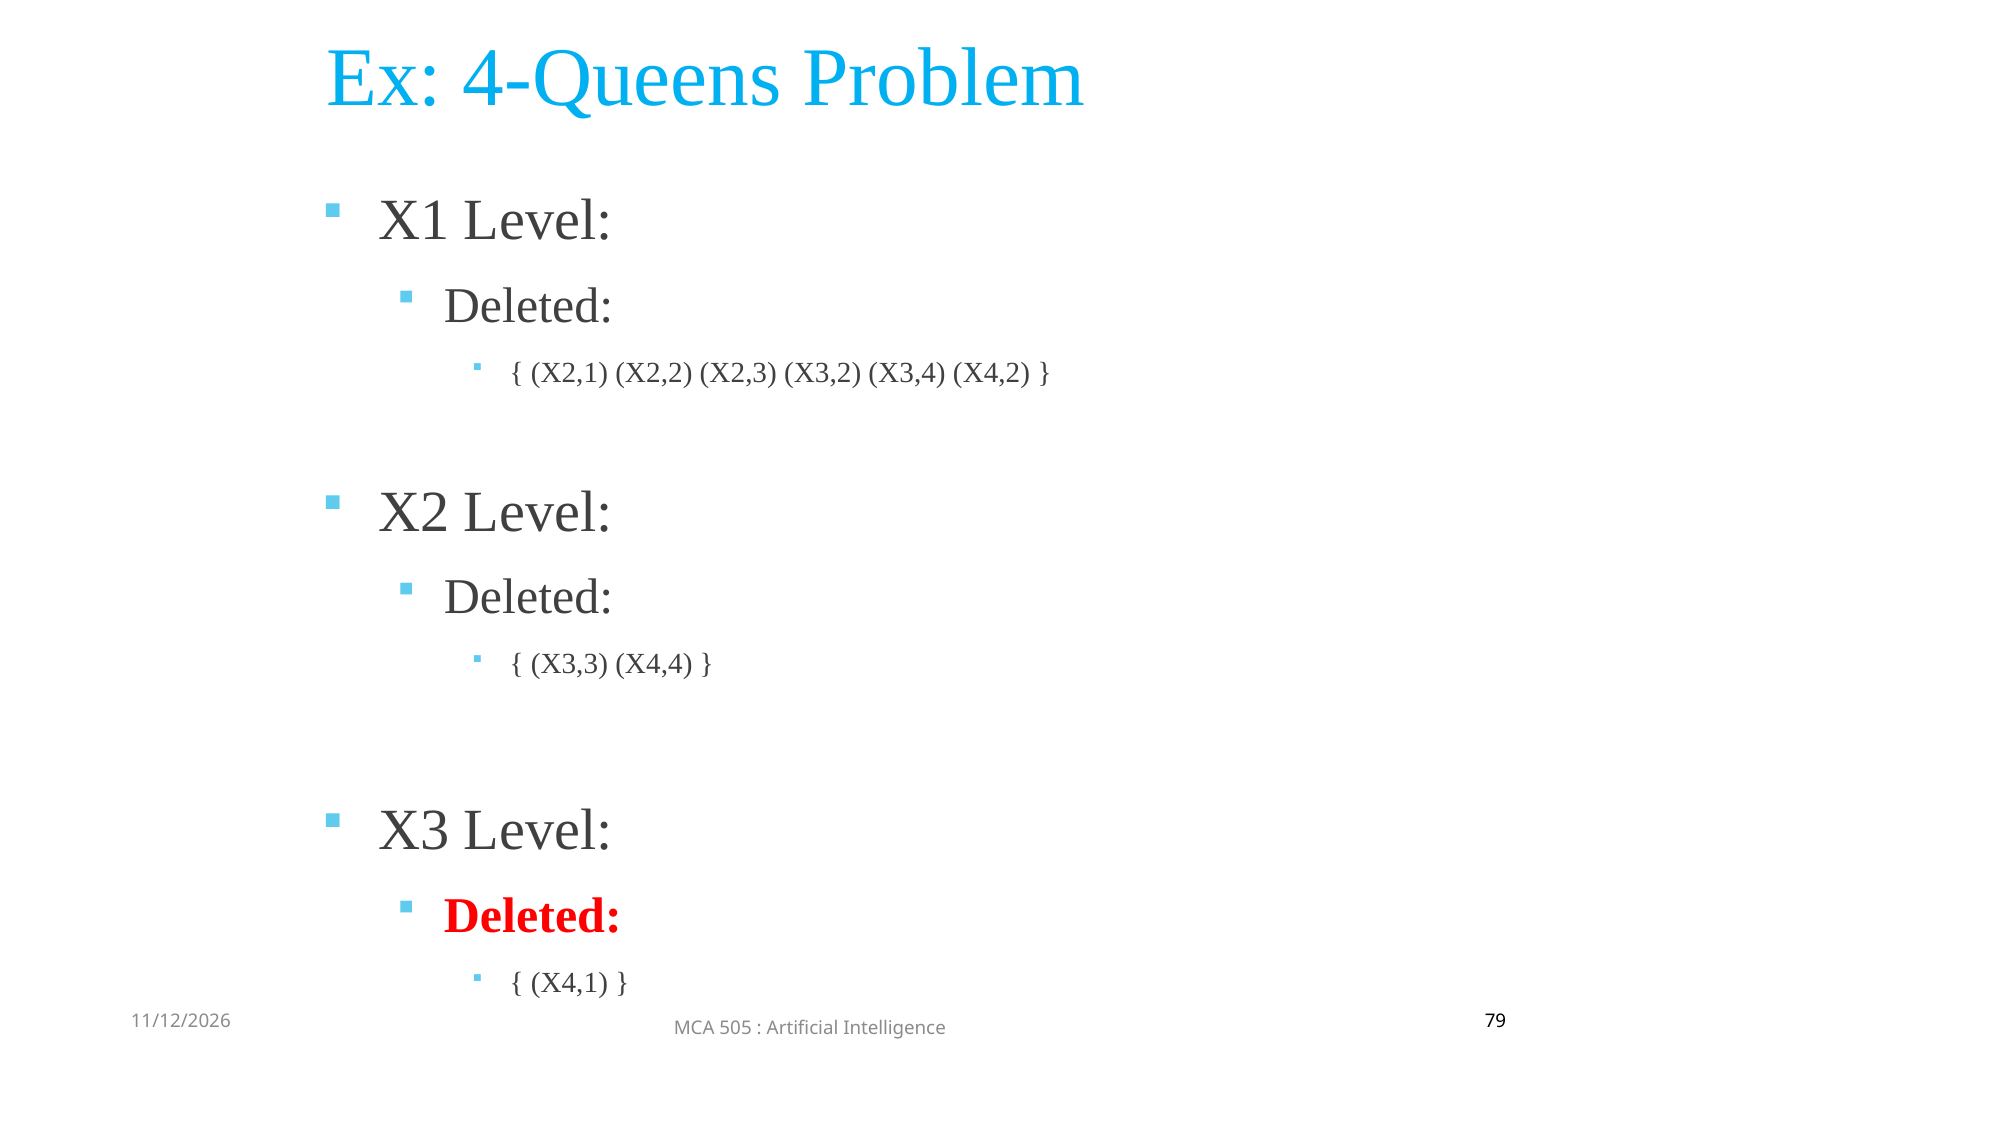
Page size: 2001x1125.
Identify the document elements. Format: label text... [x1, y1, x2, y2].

footer MCA 505 : Artificial Intelligence [658, 998, 997, 1059]
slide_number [111, 991, 246, 1051]
title Ex: 4-Queens Problem [311, 14, 1649, 173]
slide_number 79 [1409, 991, 1522, 1051]
list X1 Level: Deleted: { (X2,1) (X2,2) (X2,3) (X3,2) (X3,4) (X4,2) } X2 Level: Deleted: { (X3,3) (X4,4) } X3 Level: Deleted: { (X4,1) } [307, 173, 1732, 1049]
